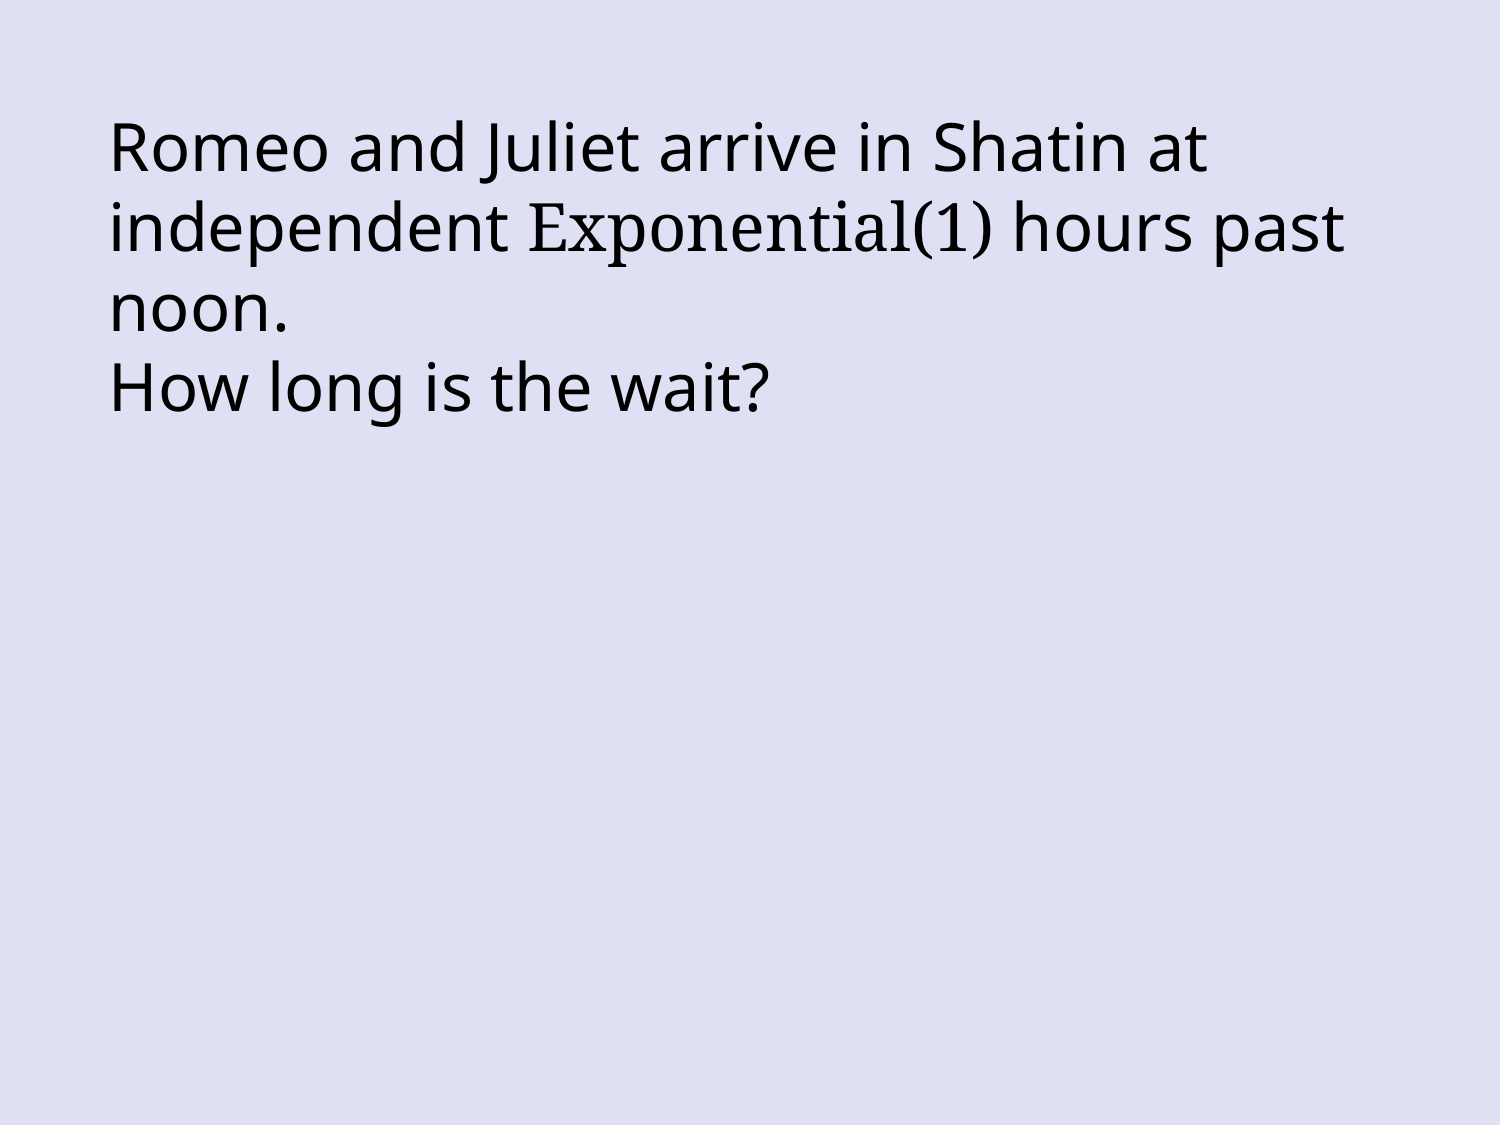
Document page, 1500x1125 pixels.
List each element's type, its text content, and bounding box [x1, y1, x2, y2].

text_box Romeo and Juliet arrive in Shatin at independent Exponential(1) hours past noon. How long is the wait? [93, 97, 1394, 433]
